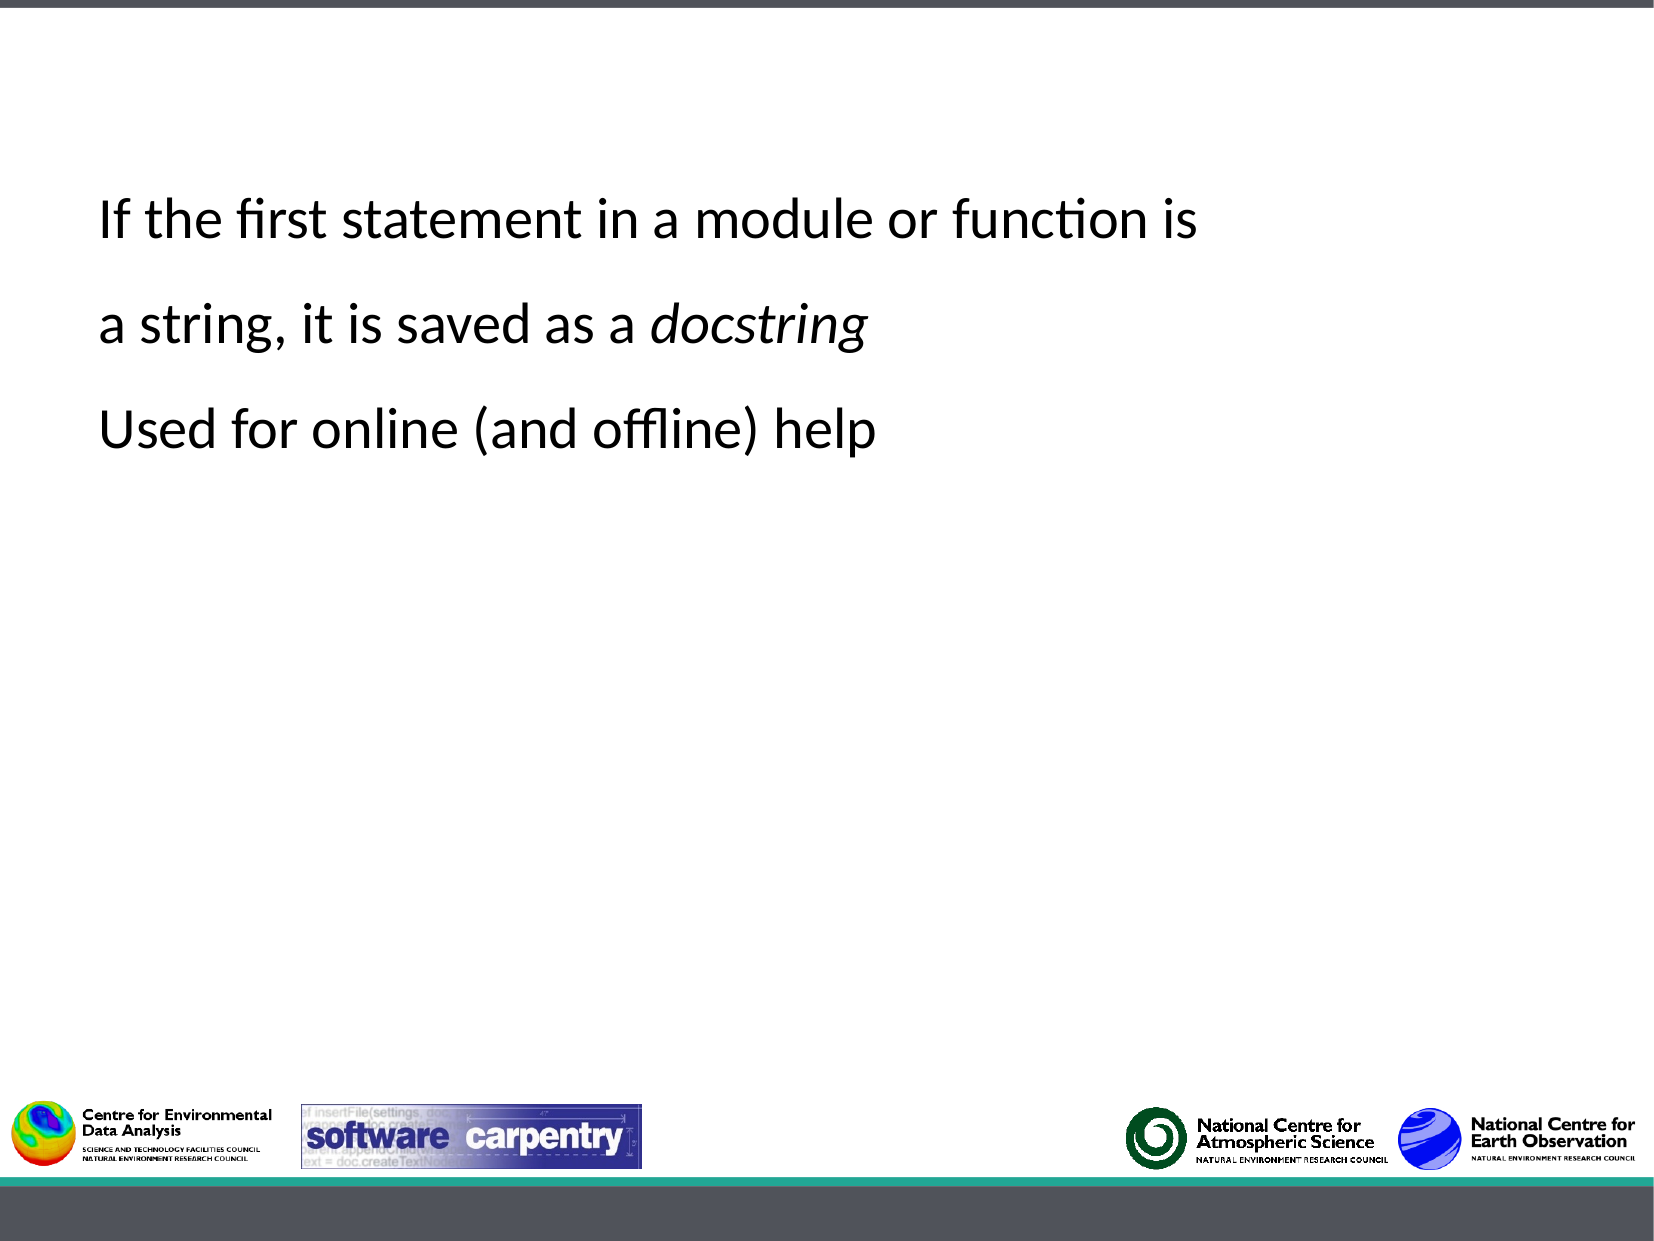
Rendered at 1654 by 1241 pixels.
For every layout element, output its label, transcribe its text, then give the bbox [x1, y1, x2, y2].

text_box If the first statement in a module or function is a string, it is saved as a docstring Used for online (and offline) help [83, 138, 1364, 468]
picture [0, 0, 1654, 1241]
